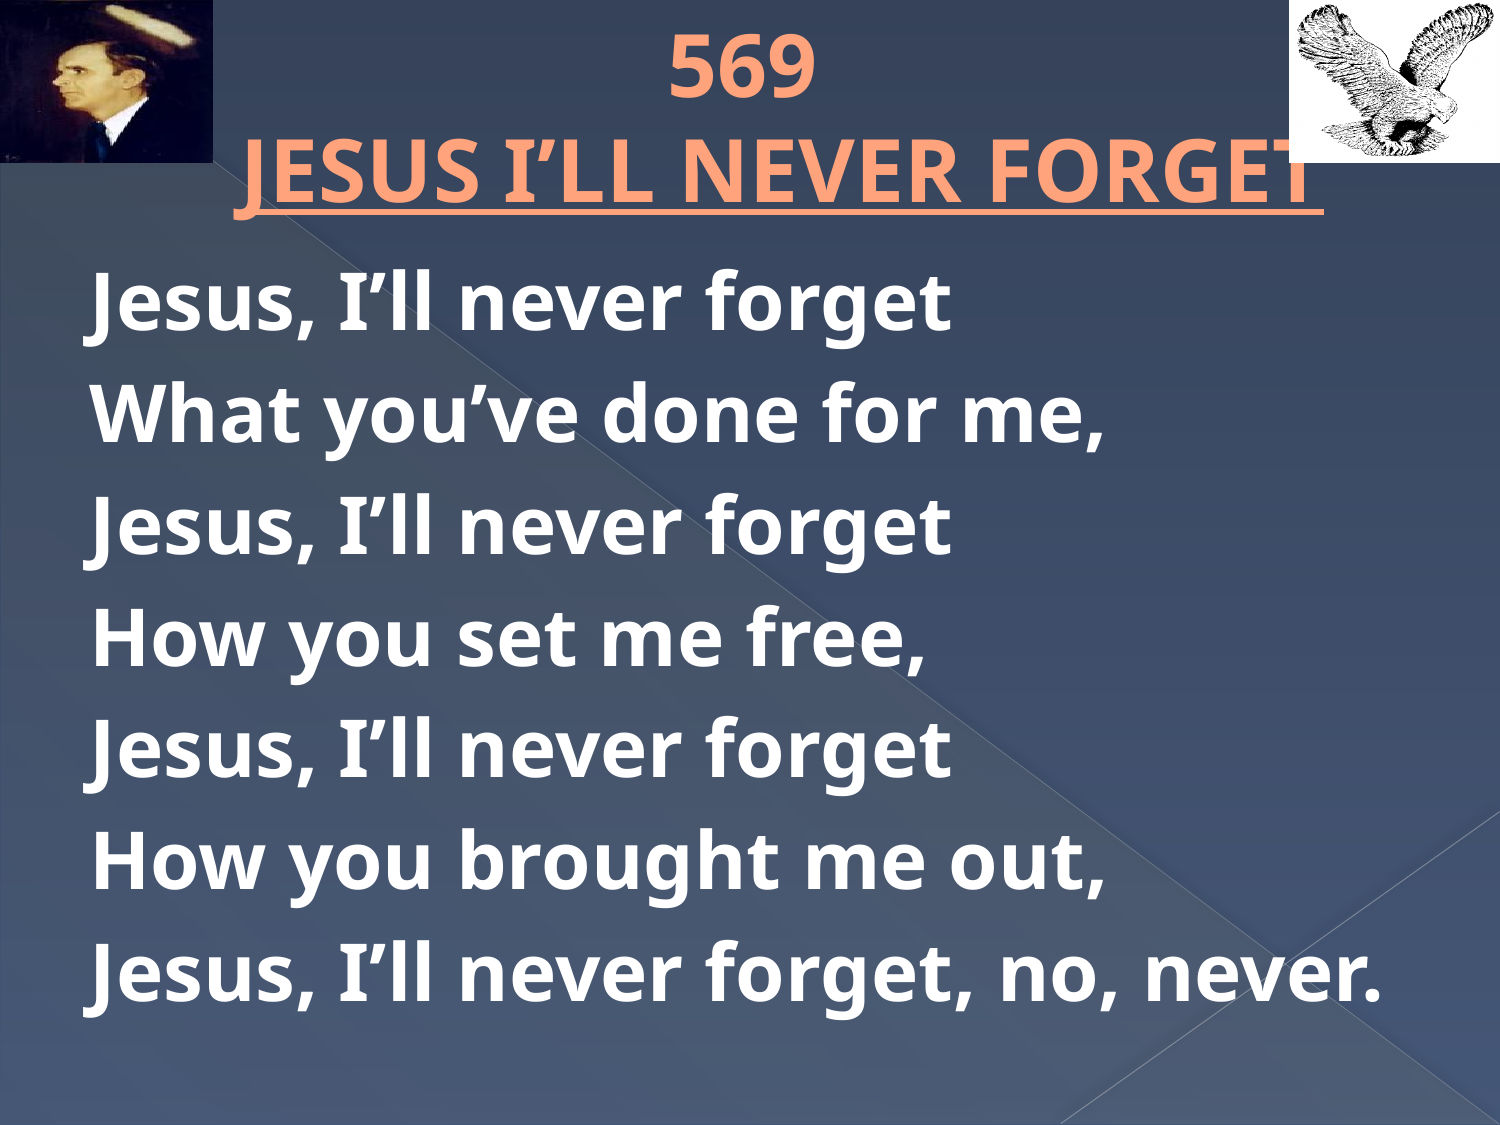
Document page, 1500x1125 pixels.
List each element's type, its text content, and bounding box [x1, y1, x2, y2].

picture [0, 0, 213, 163]
list Jesus, I’ll never forget What you’ve done for me, Jesus, I’ll never forget How you set me free, Jesus, I’ll never forget How you brought me out, Jesus, I’ll never forget, no, never. [75, 243, 1425, 1094]
picture [1288, 0, 1500, 163]
title 569 JESUS I’LL NEVER FORGET [100, 0, 1451, 230]
